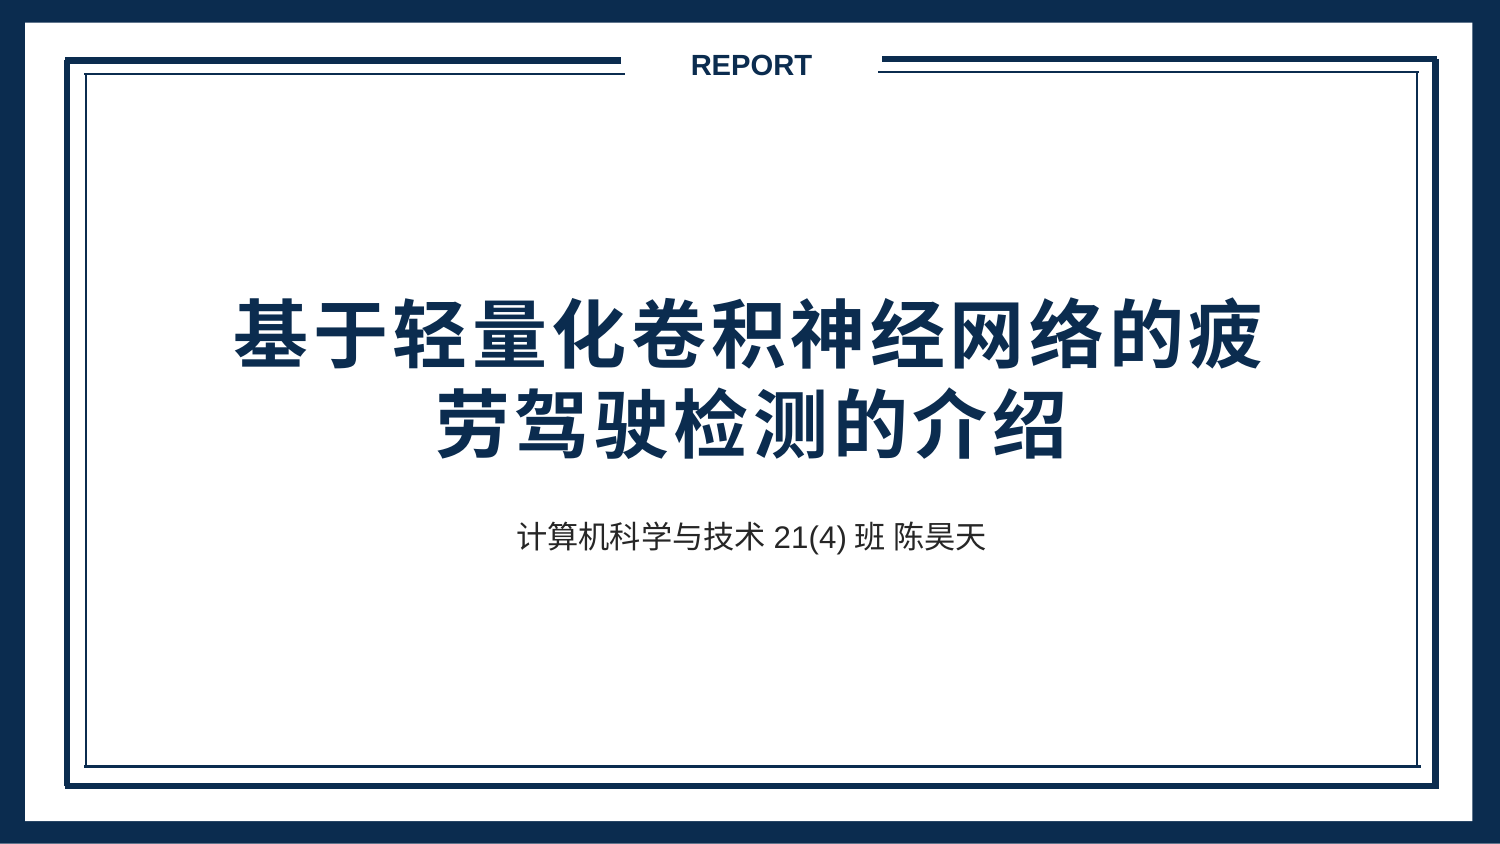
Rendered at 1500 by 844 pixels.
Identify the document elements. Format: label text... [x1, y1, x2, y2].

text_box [65, 58, 1439, 786]
text_box REPORT [247, 38, 1256, 58]
